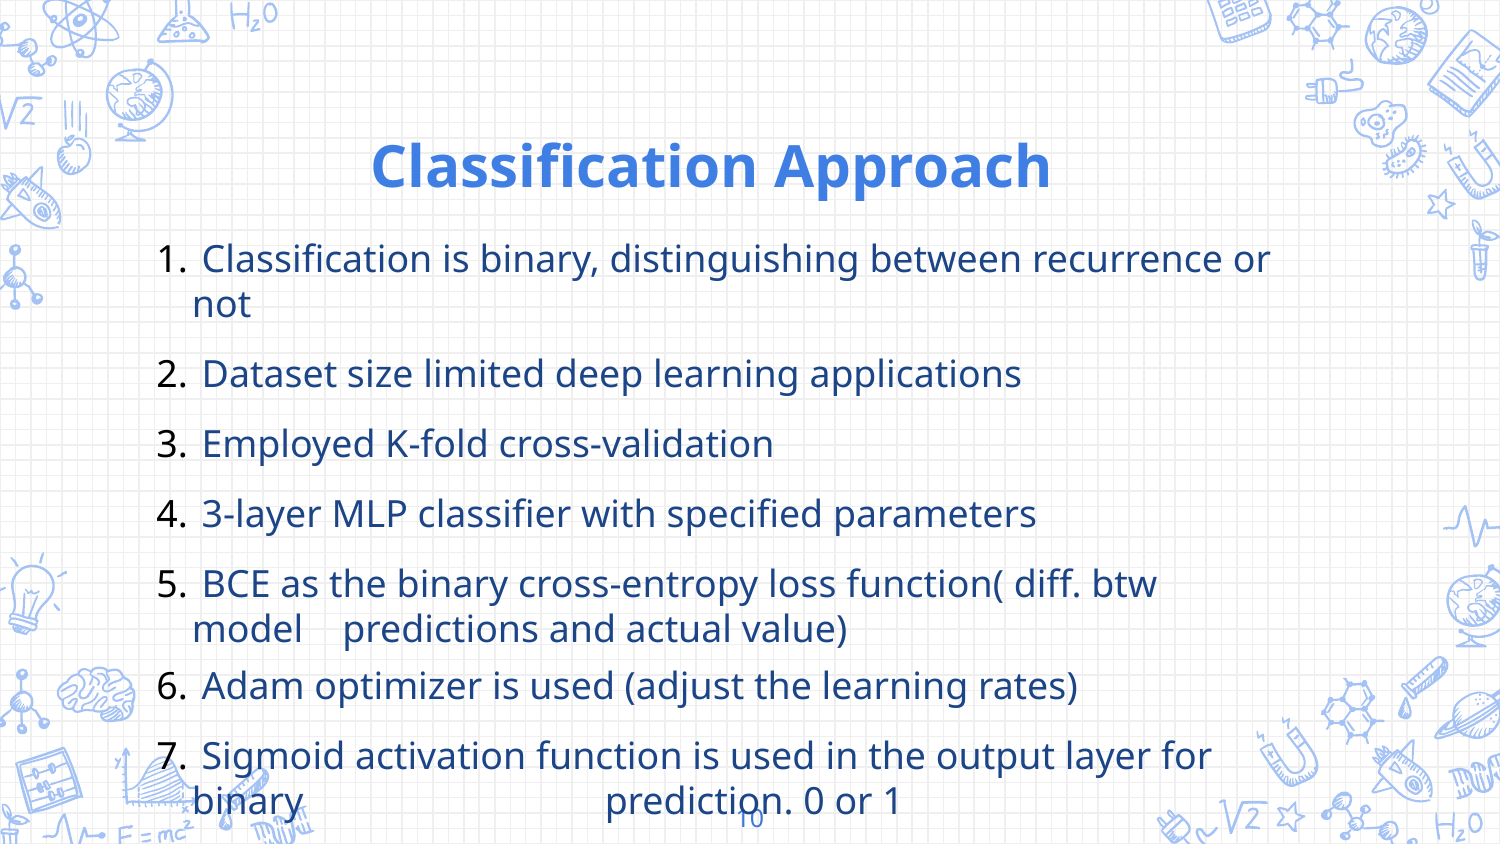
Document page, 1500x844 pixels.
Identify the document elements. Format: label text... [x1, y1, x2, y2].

text_box Classification is binary, distinguishing between recurrence or not Dataset size limited deep learning applications Employed K-fold cross-validation 3-layer MLP classifier with specified parameters BCE as the binary cross-entropy loss function( diff. btw model predictions and actual value) Adam optimizer is used (adjust the learning rates) Sigmoid activation function is used in the output layer for binary prediction. 0 or 1 [141, 227, 1288, 842]
text_box Classification Approach [355, 122, 1200, 207]
